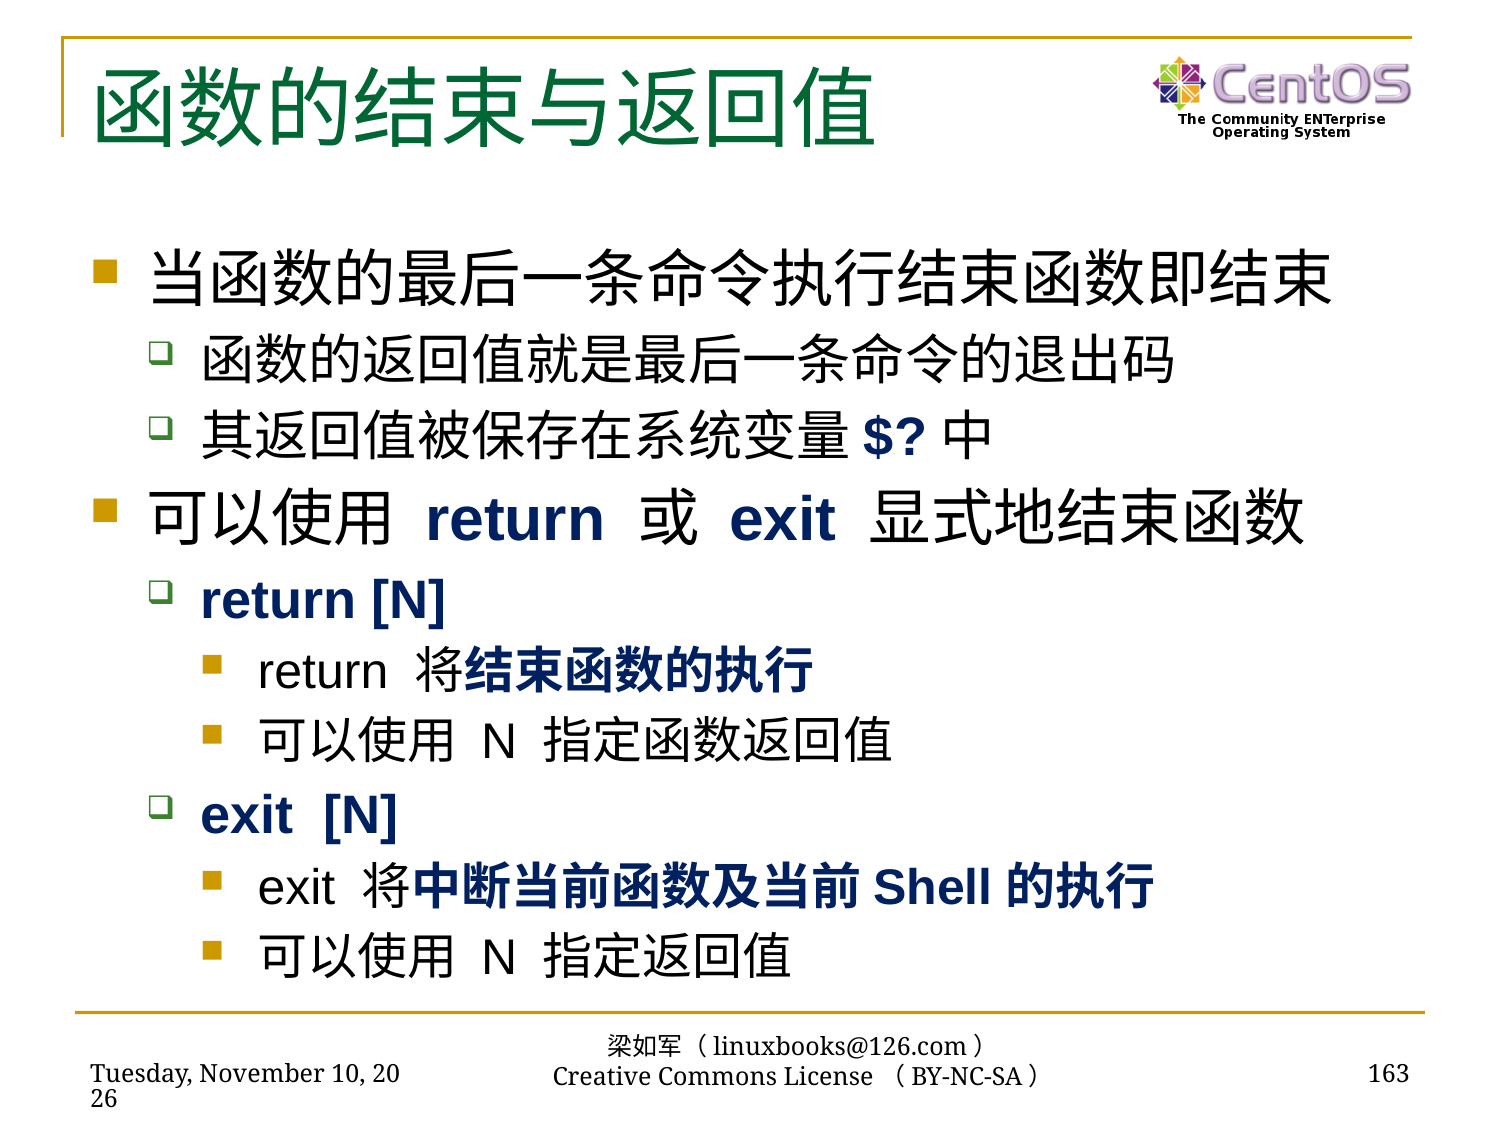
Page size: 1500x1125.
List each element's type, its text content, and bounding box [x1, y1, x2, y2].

footer 梁如军（linuxbooks@126.com） Creative Commons License（BY-NC-SA） [359, 1022, 1247, 1099]
slide_number 163 [1074, 1023, 1426, 1100]
list 当函数的最后一条命令执行结束函数即结束 函数的返回值就是最后一条命令的退出码 其返回值被保存在系统变量$?中 可以使用 return 或 exit 显式地结束函数 return [N] return 将结束函数的执行 可以使用 N 指定函数返回值 exit [N] exit 将中断当前函数及当前Shell的执行 可以使用 N 指定返回值 [74, 231, 1426, 1006]
title 函数的结束与返回值 [74, 45, 1426, 231]
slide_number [74, 1023, 426, 1100]
